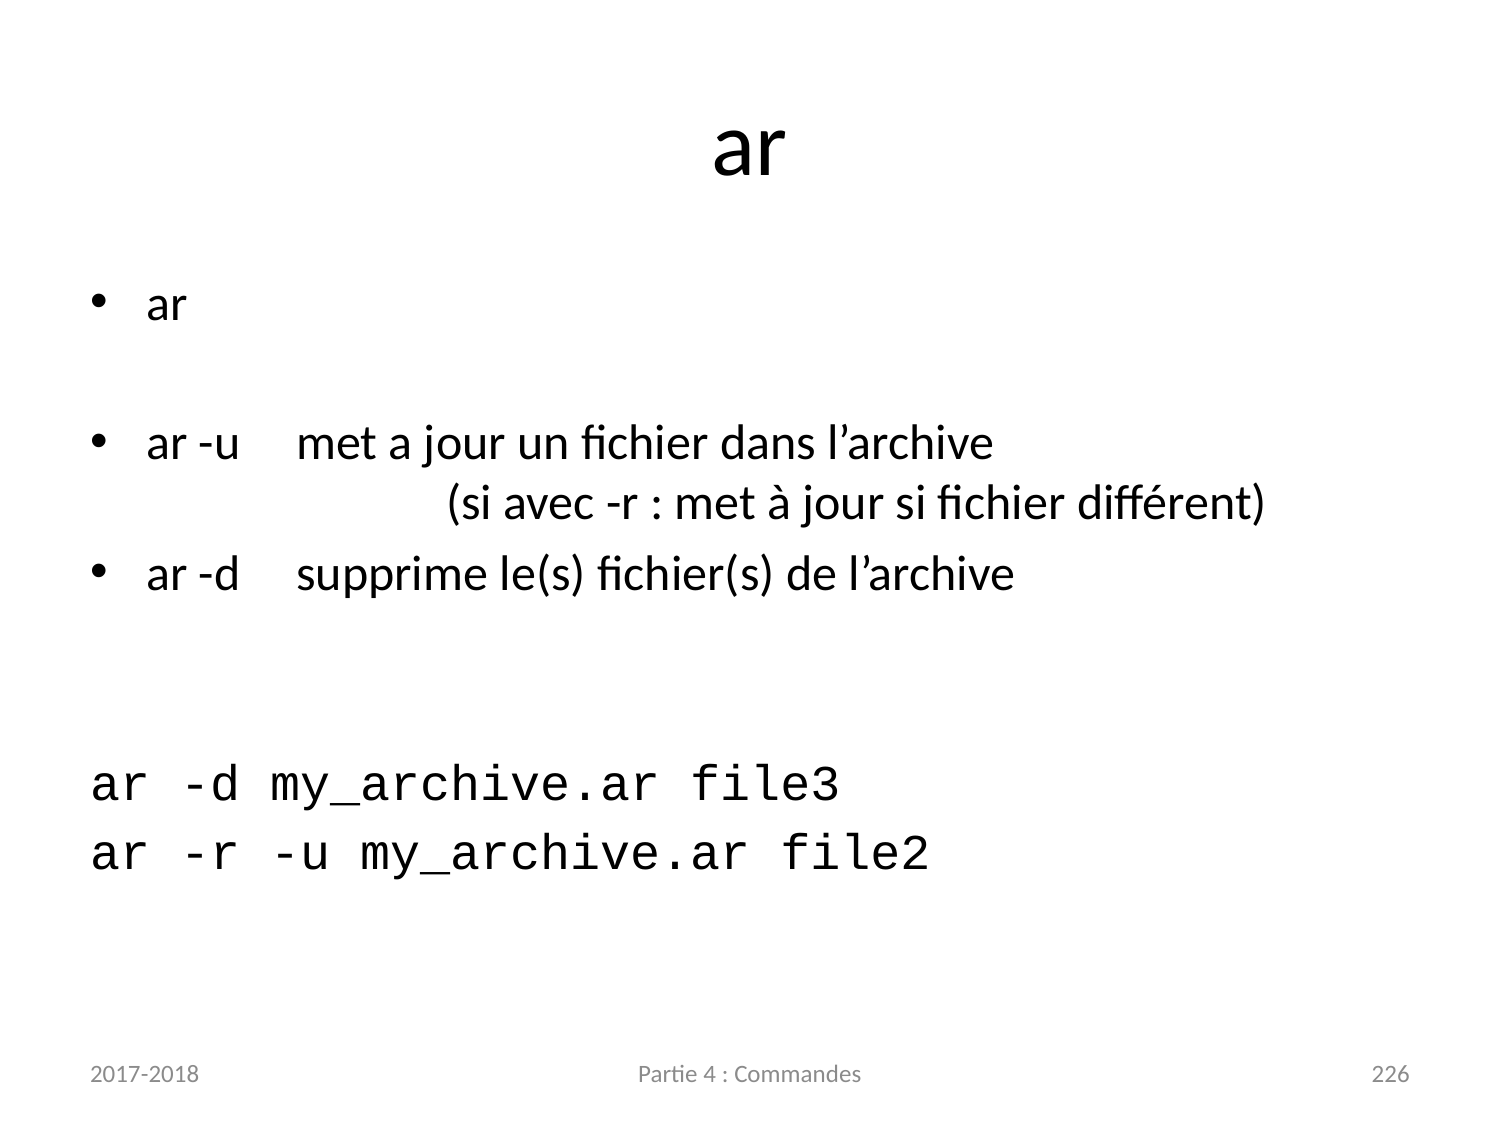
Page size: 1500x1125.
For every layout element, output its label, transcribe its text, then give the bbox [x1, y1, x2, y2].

list ar ar -u met a jour un fichier dans l’archive (si avec -r : met à jour si fichier différent) ar -d supprime le(s) fichier(s) de l’archive ar -d my_archive.ar file3 ar -r -u my_archive.ar file2 [75, 262, 1447, 1005]
title ar [75, 45, 1425, 233]
slide_number 226 [1074, 1042, 1425, 1103]
slide_number 2017-2018 [75, 1042, 425, 1103]
footer Partie 4 : Commandes [512, 1042, 988, 1103]
